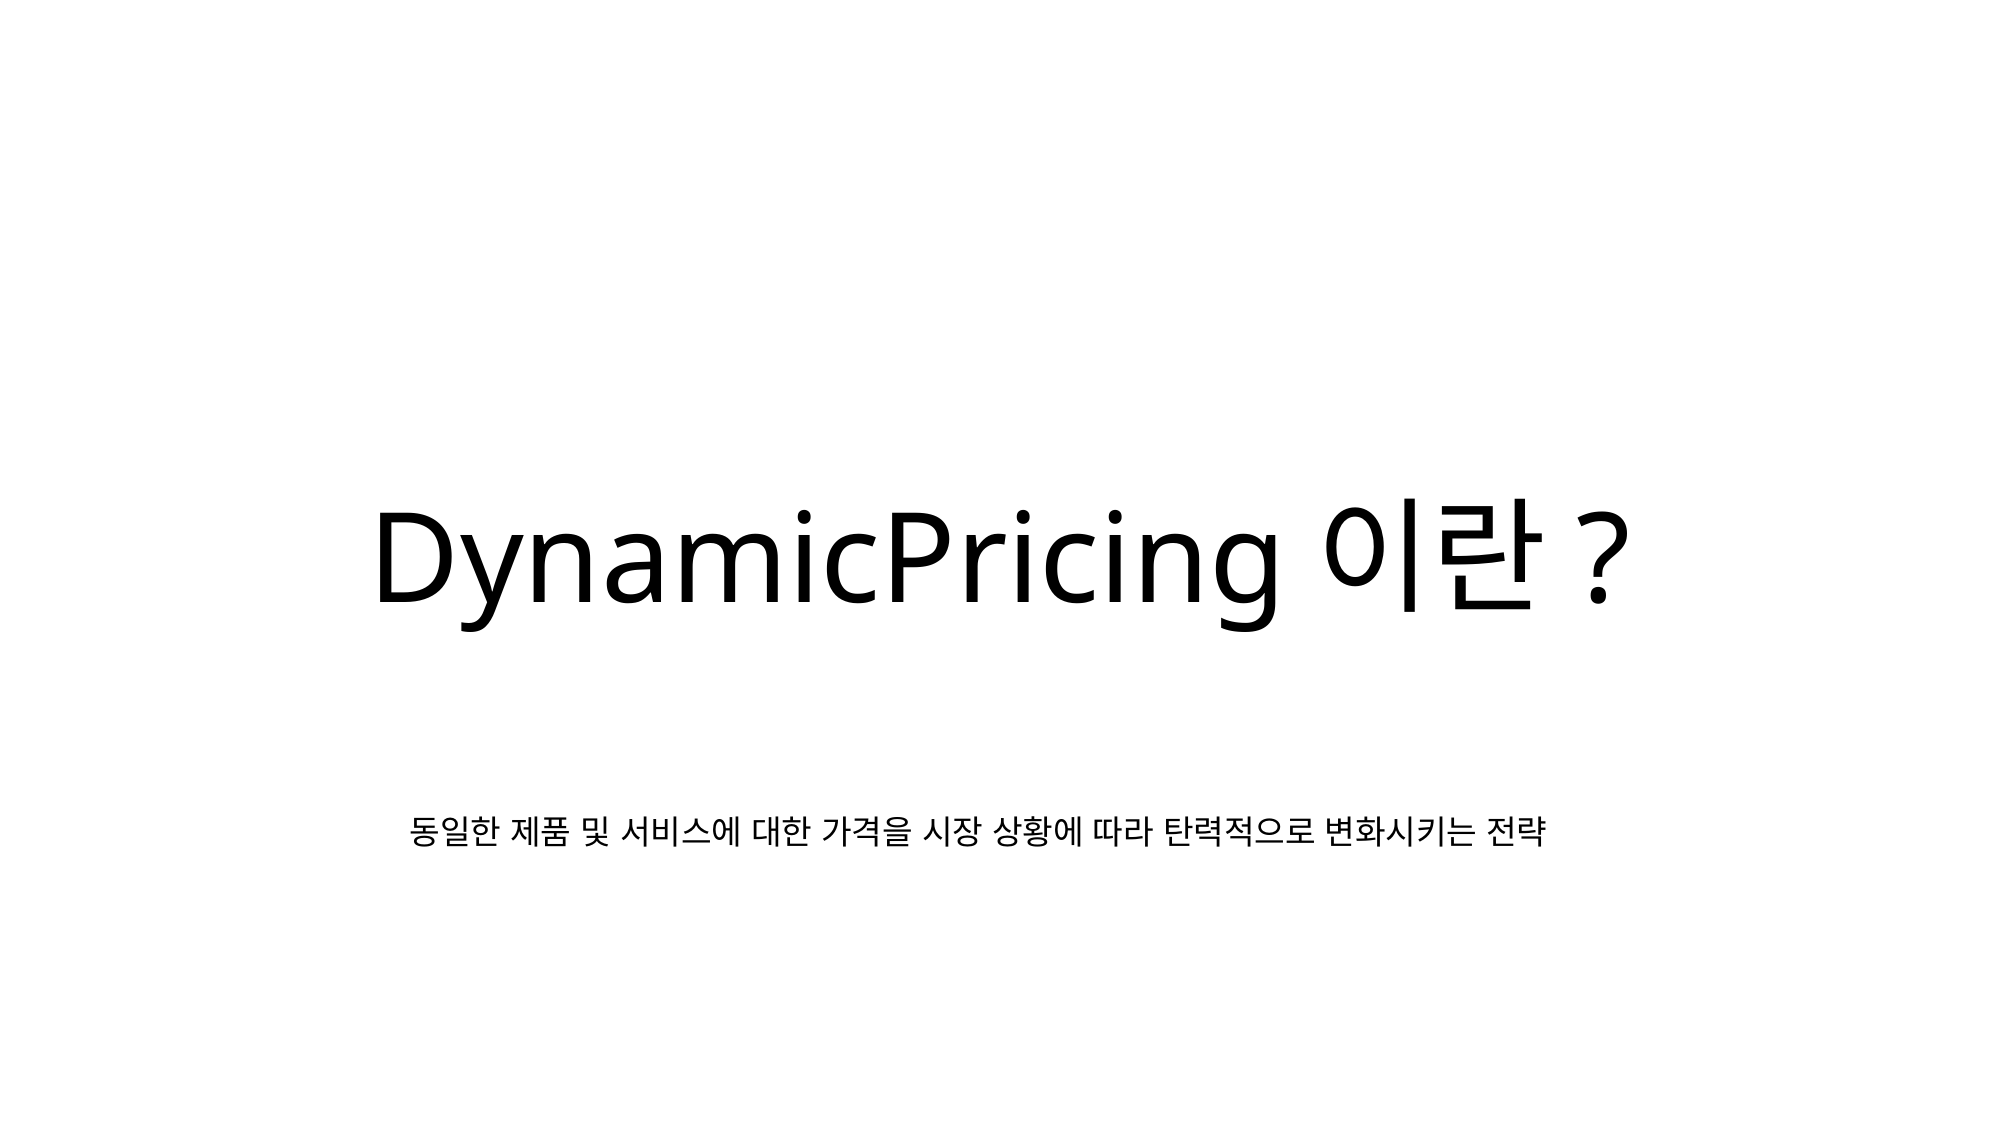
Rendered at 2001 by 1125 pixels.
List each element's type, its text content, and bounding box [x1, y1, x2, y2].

text_box 동일한 제품 및 서비스에 대한 가격을 시장 상황에 따라 탄력적으로 변화시키는 전략 [116, 805, 1842, 863]
title DynamicPricing이란? [137, 59, 1863, 1065]
